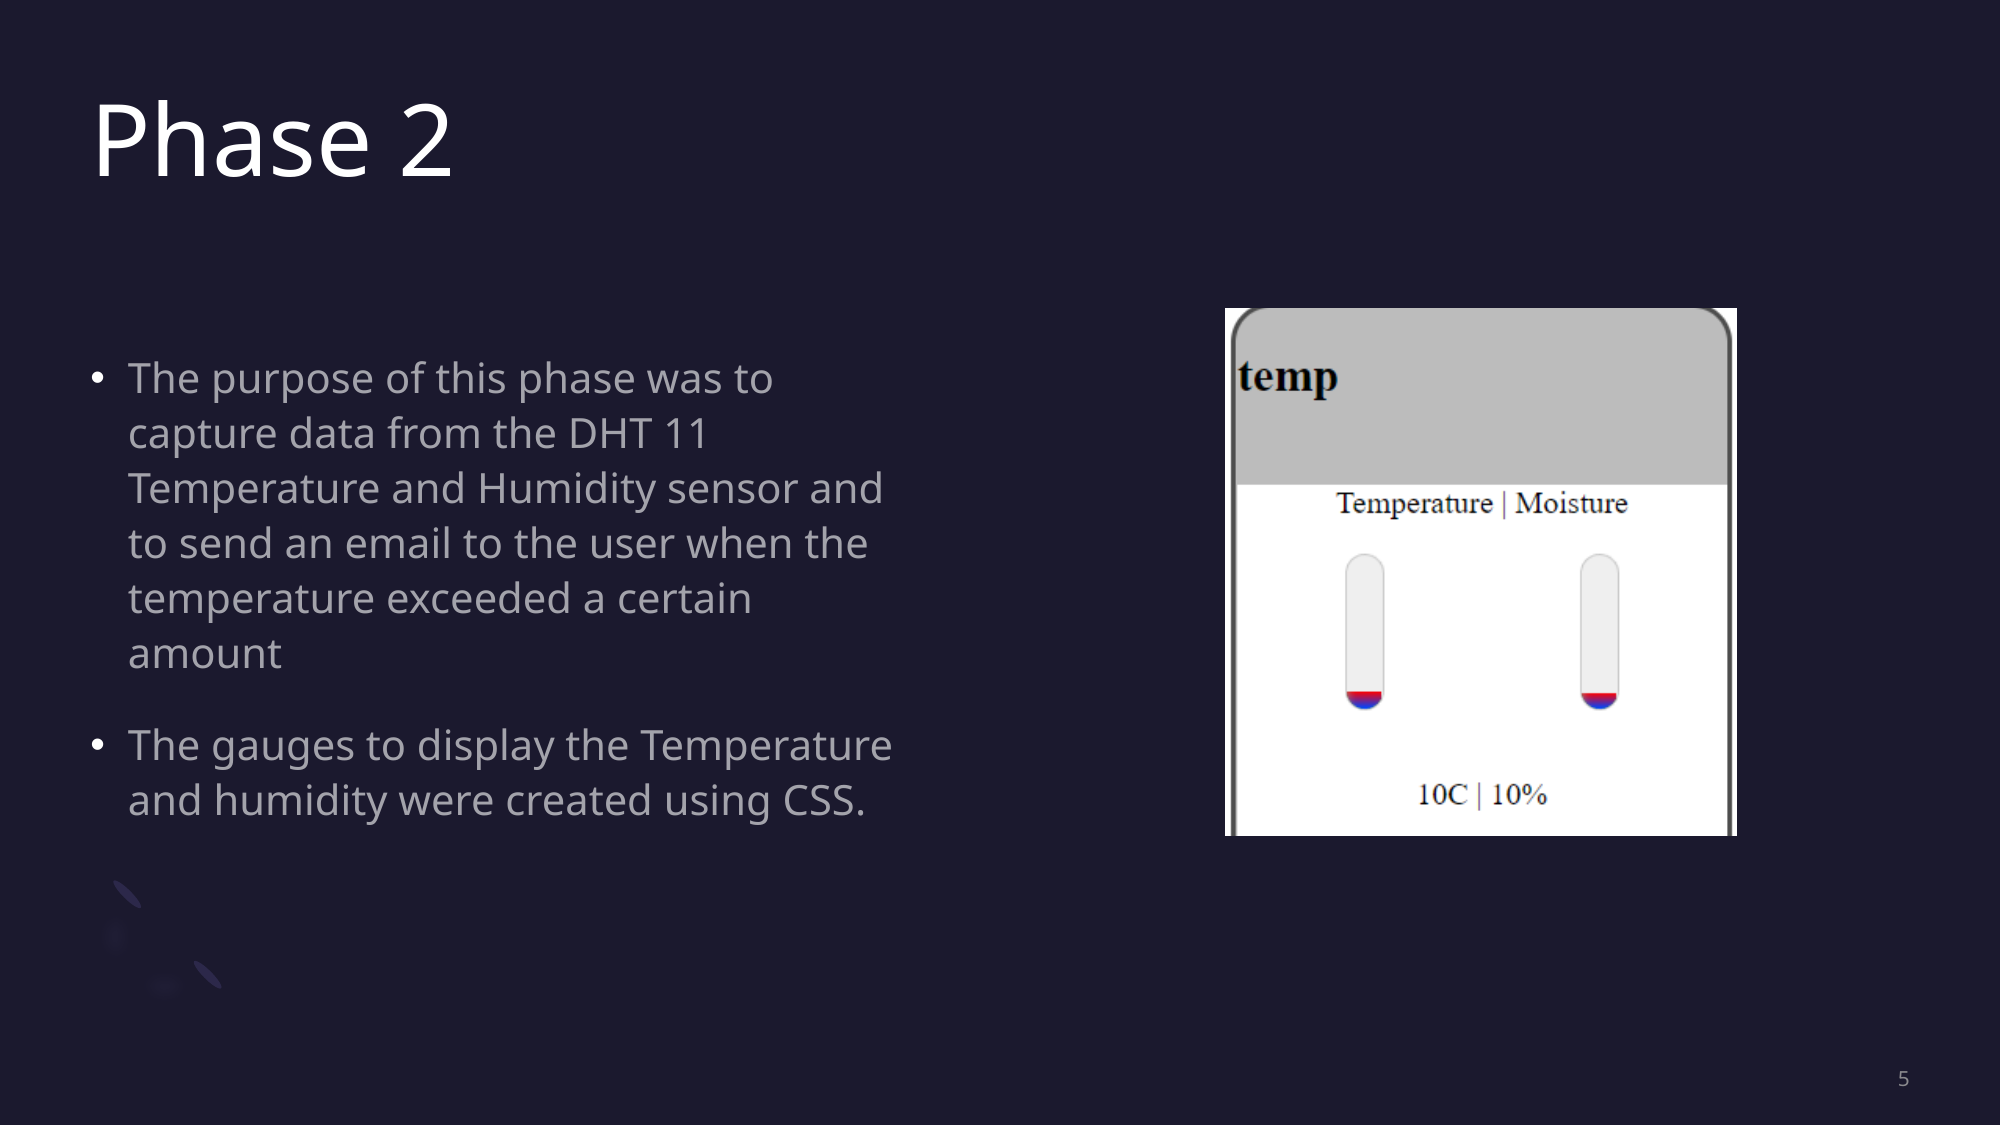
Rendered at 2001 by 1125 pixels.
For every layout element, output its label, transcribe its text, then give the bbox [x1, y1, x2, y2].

picture [1225, 308, 1737, 836]
list The purpose of this phase was to capture data from the DHT 11 Temperature and Humidity sensor and to send an email to the user when the temperature exceeded a certain amount The gauges to display the Temperature and humidity were created using CSS. [90, 346, 896, 1008]
title Phase 2 [90, 90, 1910, 309]
slide_number 5 [1632, 1067, 1910, 1093]
